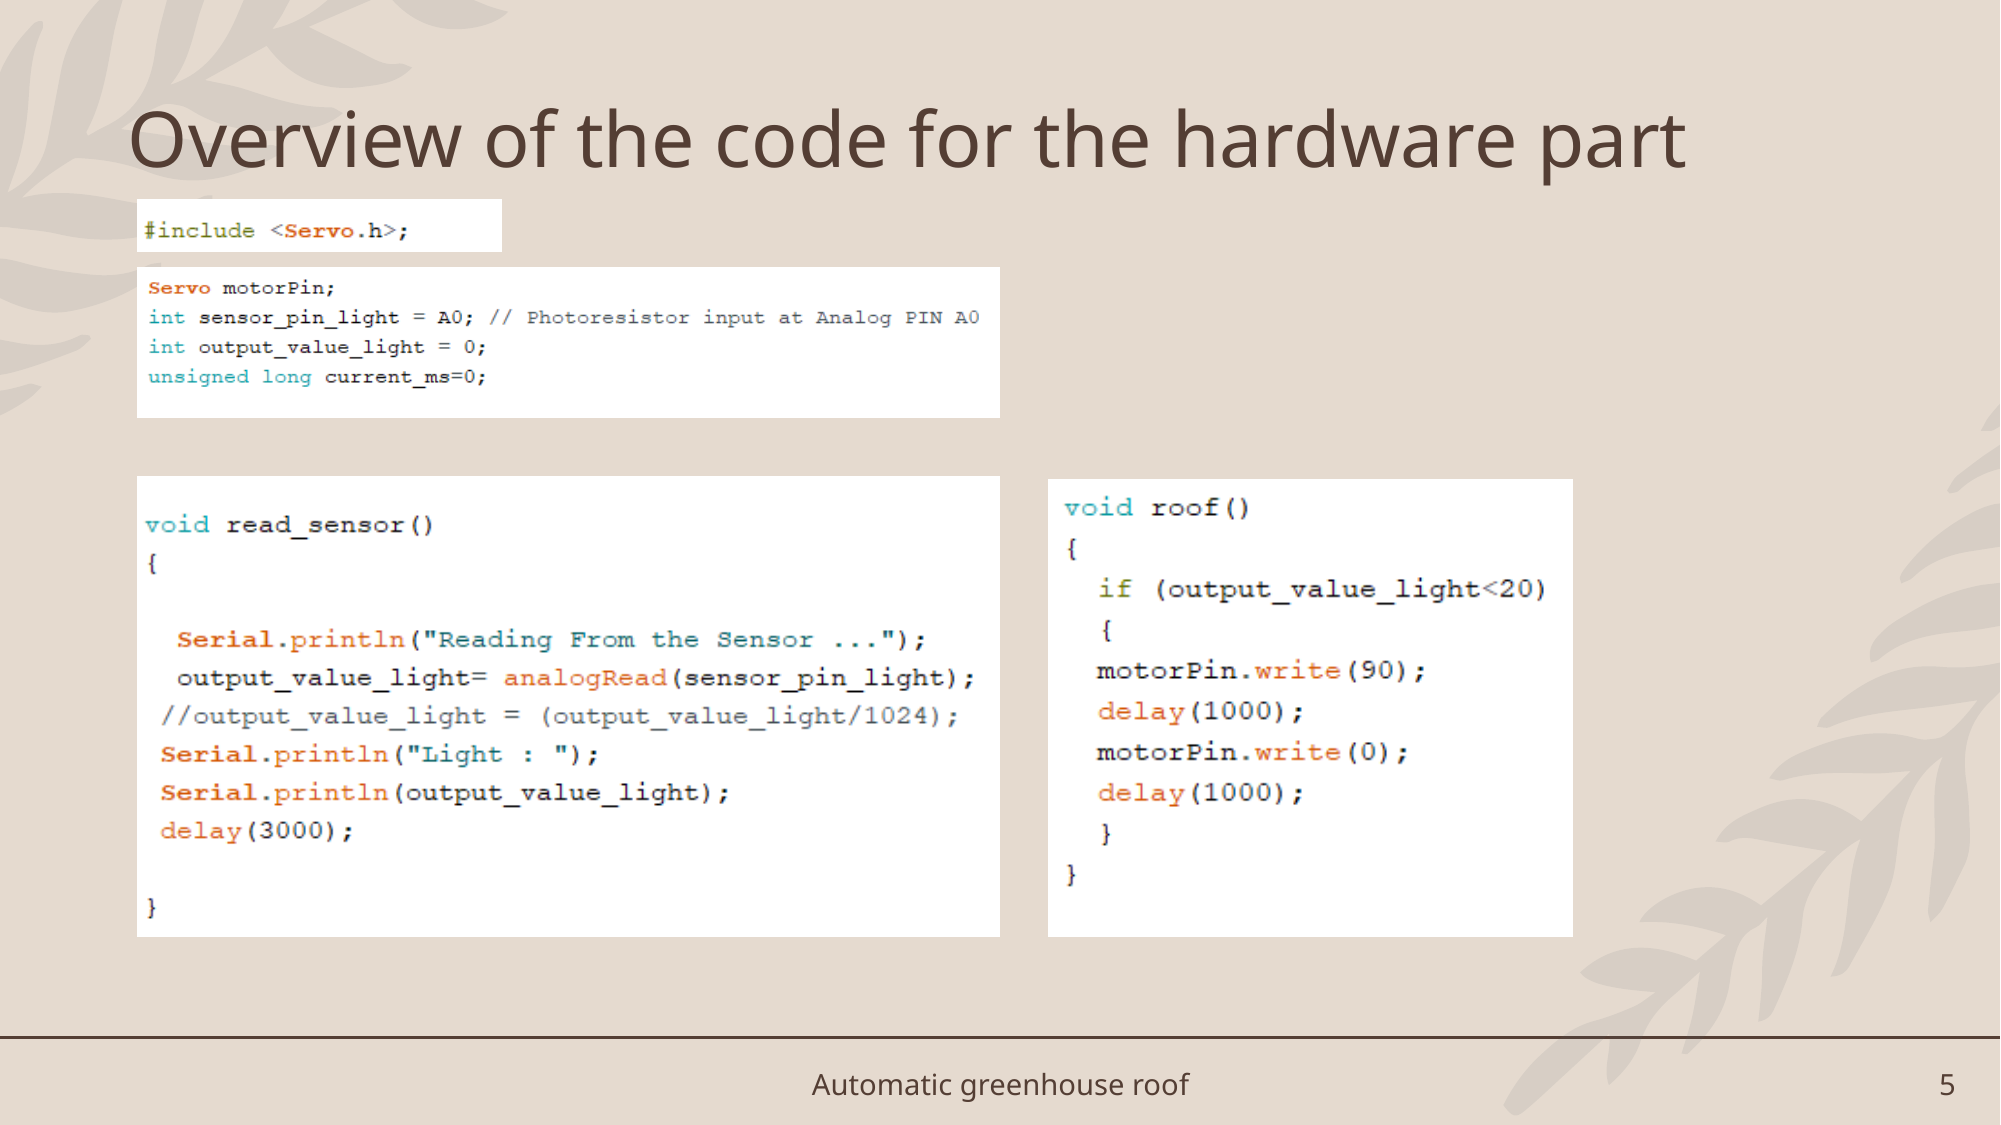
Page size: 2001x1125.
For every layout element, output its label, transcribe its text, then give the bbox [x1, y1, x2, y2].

footer Automatic greenhouse roof [718, 1060, 1283, 1112]
picture [137, 199, 502, 252]
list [137, 267, 1001, 418]
picture [137, 476, 1001, 937]
slide_number 5 [1808, 1060, 1971, 1112]
title Overview of the code for the hardware part [112, 80, 1888, 192]
picture [1048, 479, 1573, 937]
